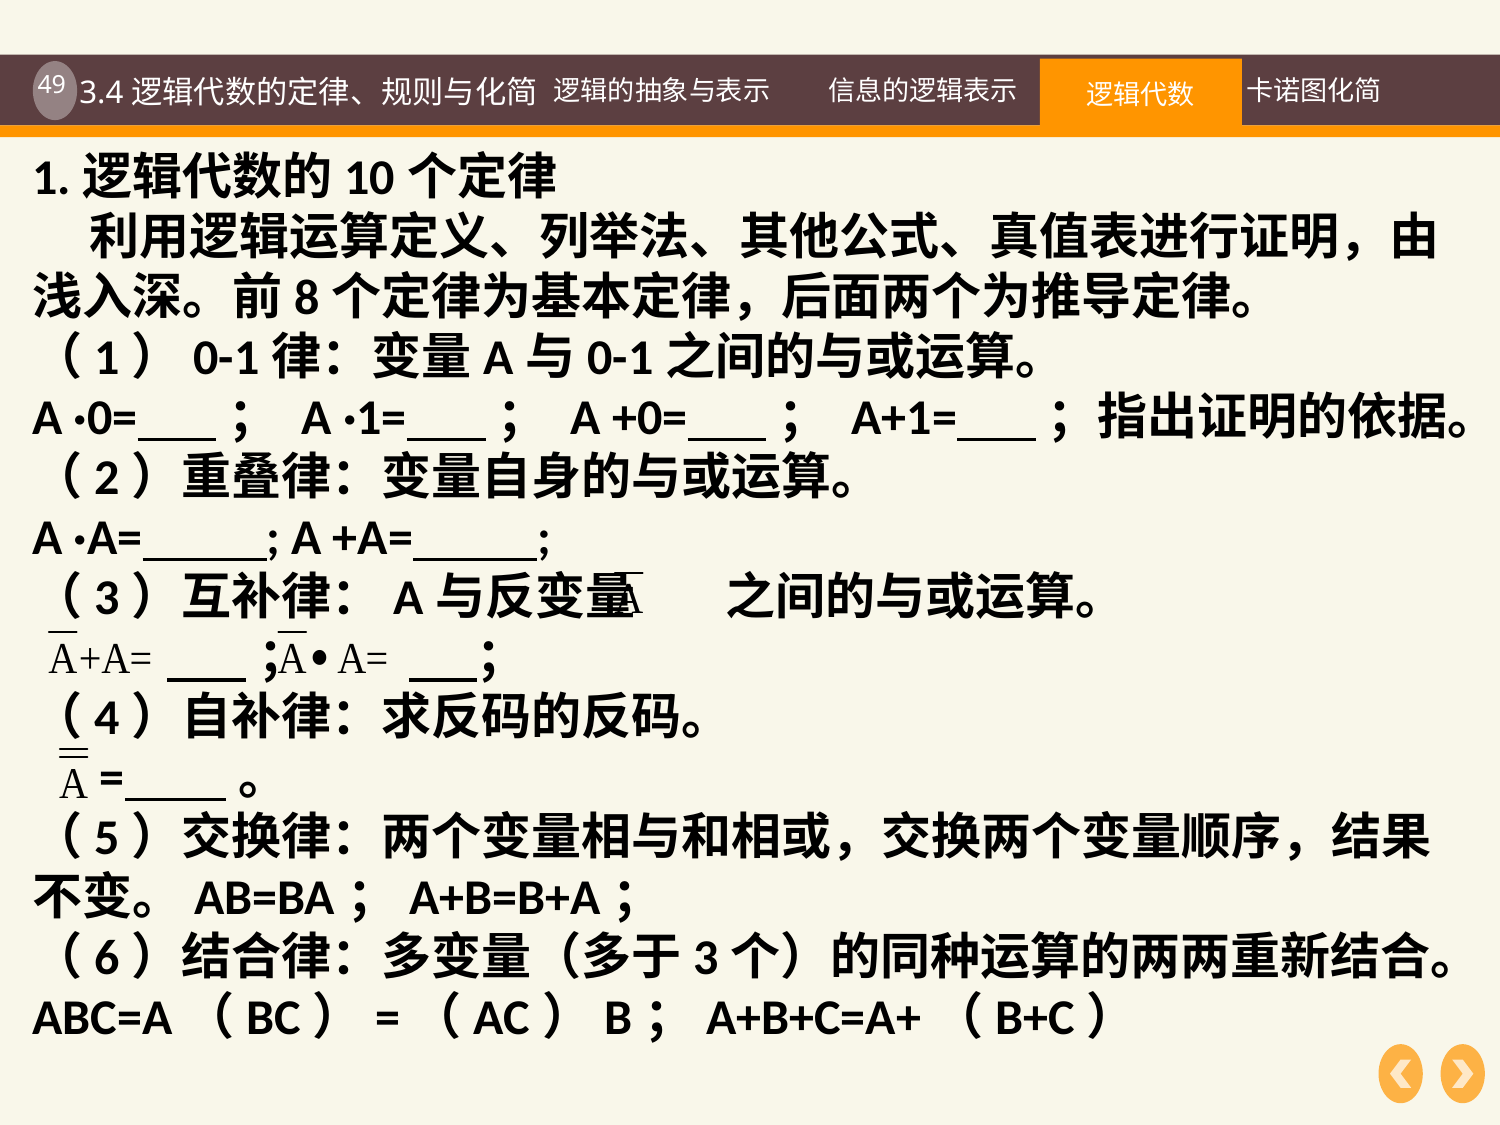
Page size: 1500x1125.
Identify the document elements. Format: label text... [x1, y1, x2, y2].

text_box 1.逻辑代数的10个定律 利用逻辑运算定义、列举法、其他公式、真值表进行证明，由浅入深。前8个定律为基本定律，后面两个为推导定律。 （1）0-1律：变量A与0-1之间的与或运算。 A ·0= ； A ·1= ； A +0= ； A+1= ；指出证明的依据。 （2）重叠律：变量自身的与或运算。 A ·A= ; A +A= ; （3）互补律：A与反变量 之间的与或运算。 ； ； （4）自补律：求反码的反码。 = 。 （5）交换律：两个变量相与和相或，交换两个变量顺序，结果不变。AB=BA；A+B=B+A； （6）结合律：多变量（多于3个）的同种运算的两两重新结合。 ABC=A（BC）=（AC）B；A+B+C=A+（B+C） [17, 137, 1483, 1052]
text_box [52, 739, 97, 806]
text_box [41, 621, 160, 681]
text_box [271, 621, 396, 681]
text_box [607, 562, 652, 622]
text_box 3.4逻辑代数的定律、规则与化简 [68, 66, 550, 115]
